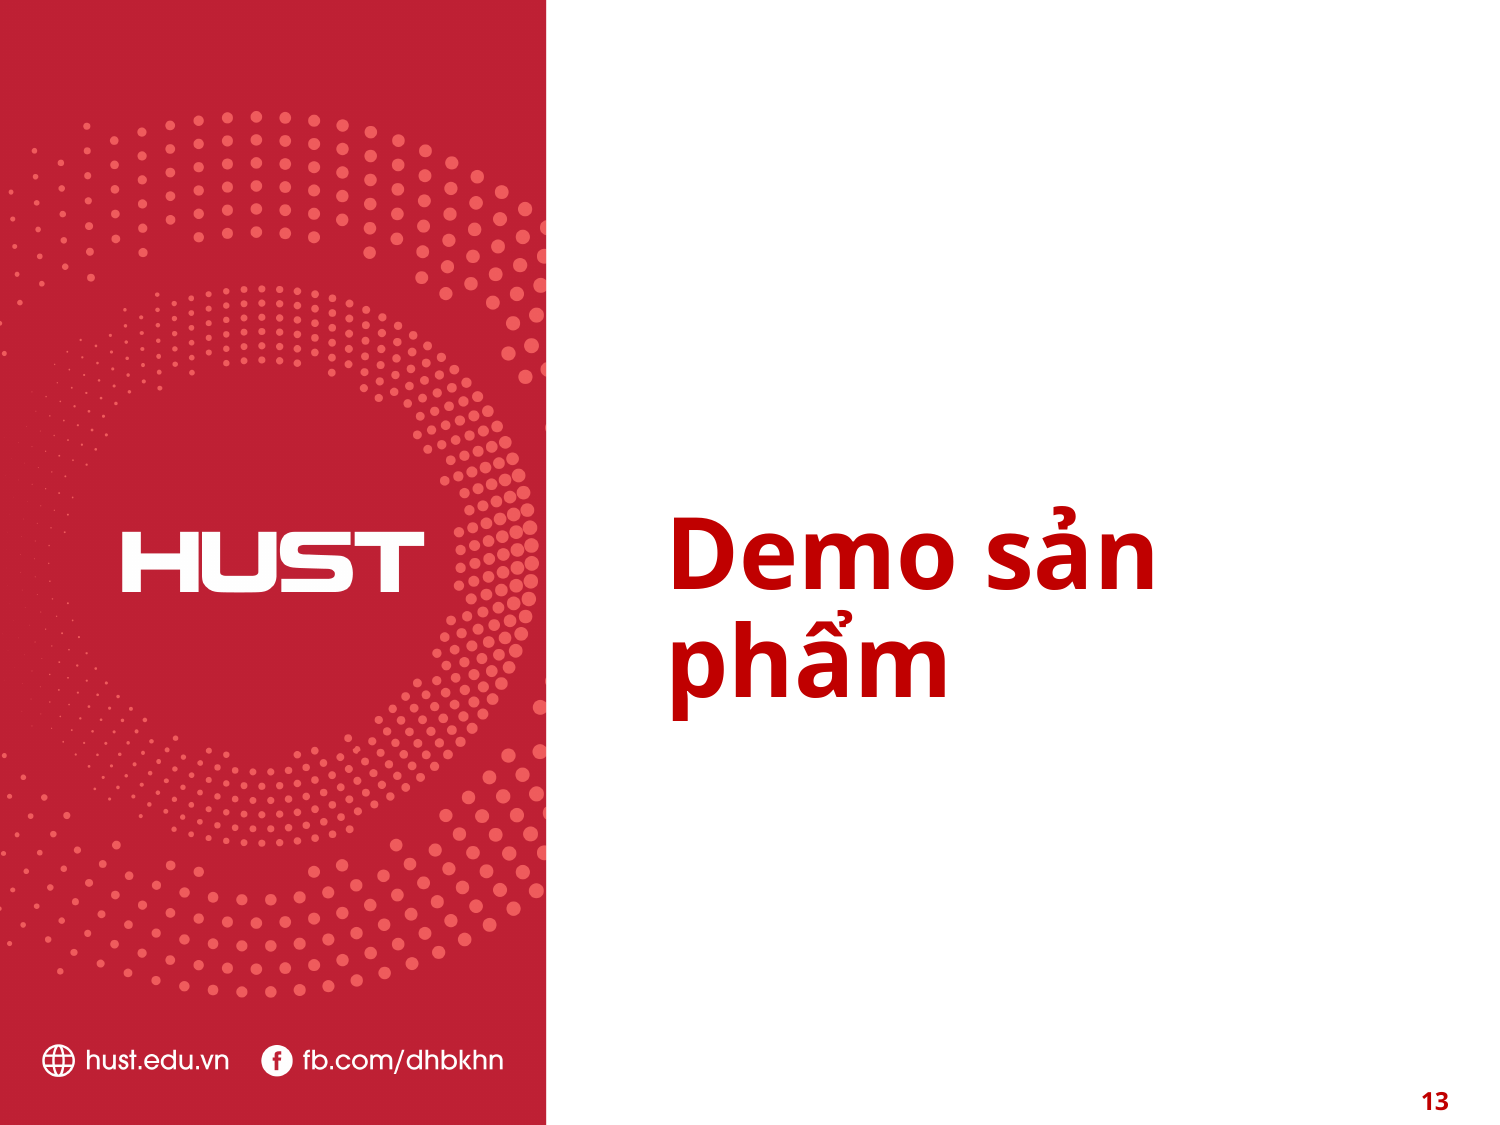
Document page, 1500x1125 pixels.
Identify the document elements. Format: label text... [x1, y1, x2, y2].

text_box Demo sản phẩm [650, 495, 1424, 630]
slide_number 13 [1126, 1078, 1464, 1125]
picture [0, 0, 1500, 1125]
